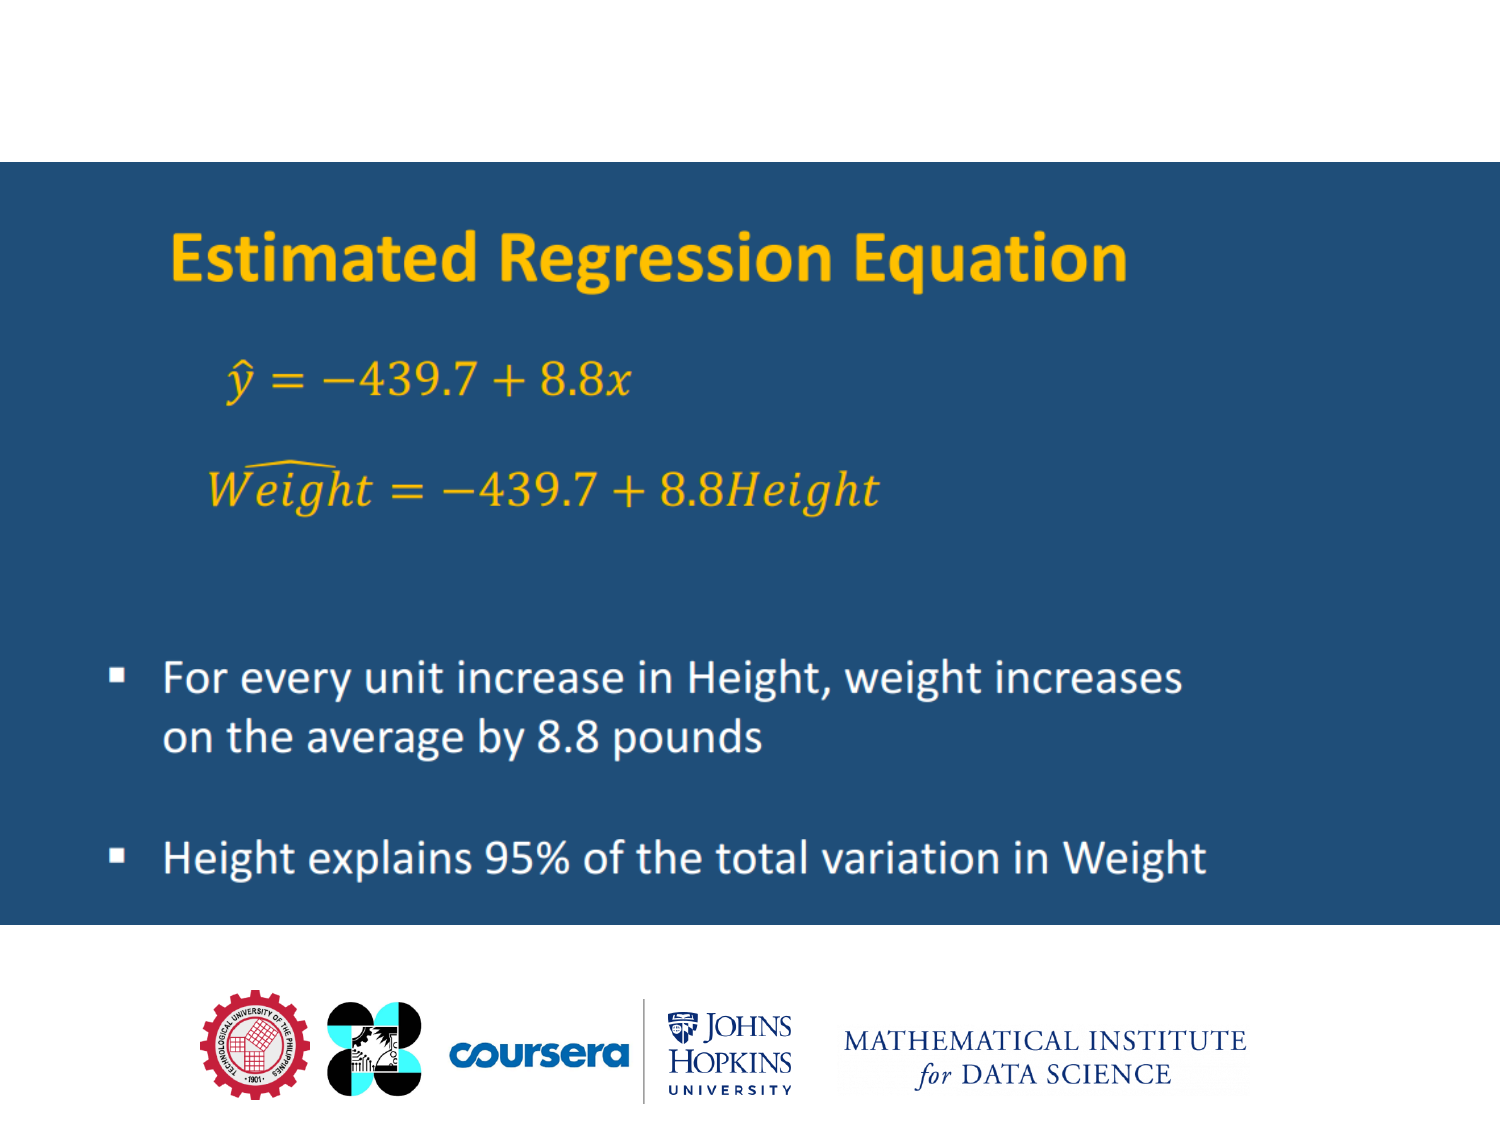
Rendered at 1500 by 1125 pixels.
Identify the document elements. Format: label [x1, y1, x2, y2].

picture [837, 1024, 1250, 1096]
picture [0, 162, 1500, 926]
picture [200, 985, 825, 1113]
